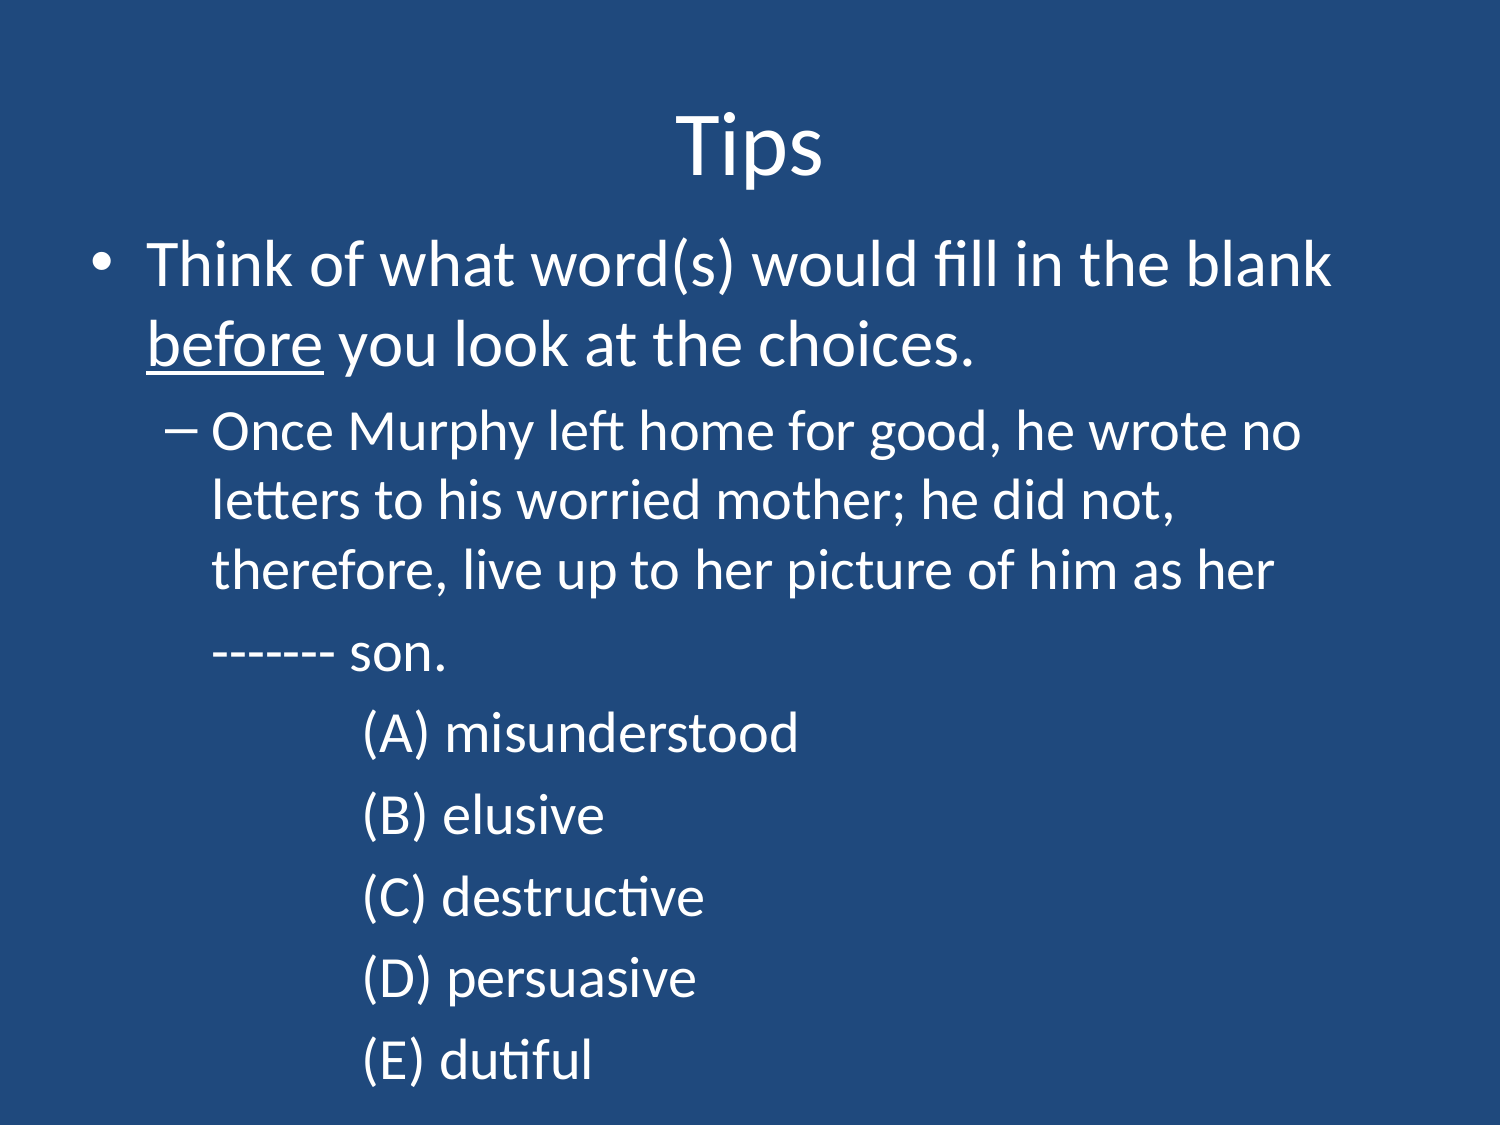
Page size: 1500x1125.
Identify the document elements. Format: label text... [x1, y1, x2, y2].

list Think of what word(s) would fill in the blank before you look at the choices. Once Murphy left home for good, he wrote no letters to his worried mother; he did not, therefore, live up to her picture of him as her ------- son. (A) misunderstood (B) elusive (C) destructive (D) persuasive (E) dutiful [75, 212, 1425, 1125]
title Tips [75, 45, 1425, 212]
